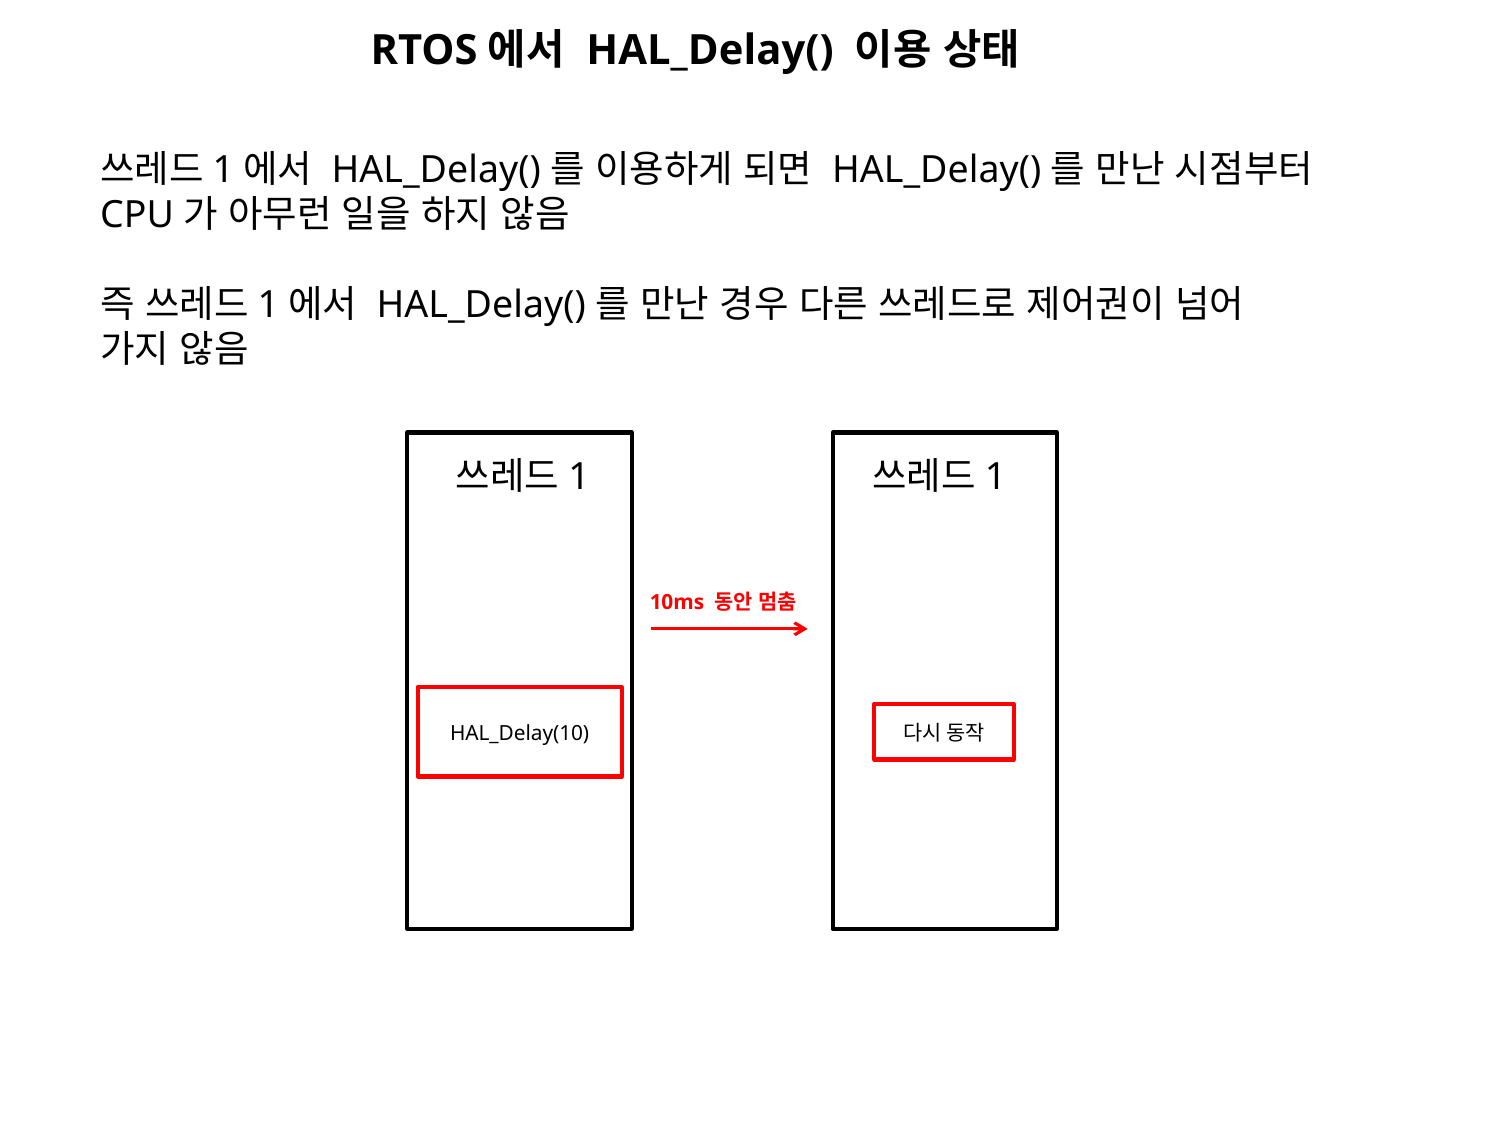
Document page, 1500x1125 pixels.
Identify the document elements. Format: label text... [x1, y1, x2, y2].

text_box HAL_Delay(10) [416, 685, 624, 779]
text_box 10ms 동안 멈춤 [634, 581, 812, 621]
text_box [831, 430, 1059, 931]
text_box 다시 동작 [872, 702, 1016, 762]
text_box 쓰레드1에서 HAL_Delay()를 이용하게 되면 HAL_Delay()를 만난 시점부터 CPU가 아무런 일을 하지 않음 즉 쓰레드1에서 HAL_Delay()를 만난 경우 다른 쓰레드로 제어권이 넘어 가지 않음 [85, 137, 1329, 377]
text_box 쓰레드1 [441, 444, 605, 505]
text_box 쓰레드1 [857, 444, 1022, 505]
text_box [405, 430, 634, 931]
text_box RTOS에서 HAL_Delay() 이용 상태 [355, 15, 1036, 81]
